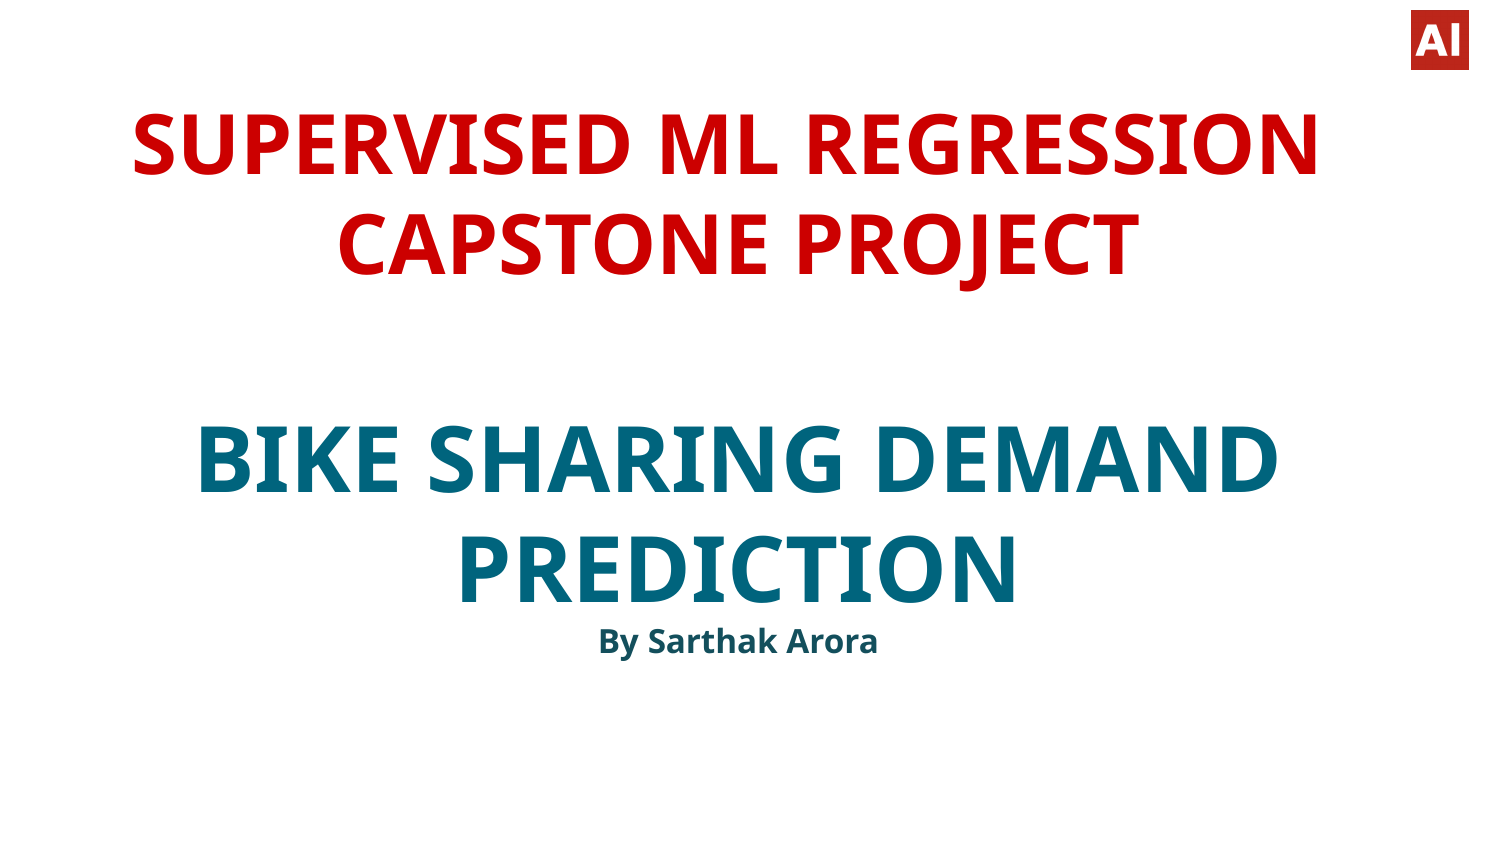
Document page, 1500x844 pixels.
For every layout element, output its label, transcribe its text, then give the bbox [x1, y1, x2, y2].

picture [1411, 10, 1469, 70]
title SUPERVISED ML REGRESSION CAPSTONE PROJECT BIKE SHARING DEMAND PREDICTION By Sarthak Arora [40, 54, 1437, 676]
